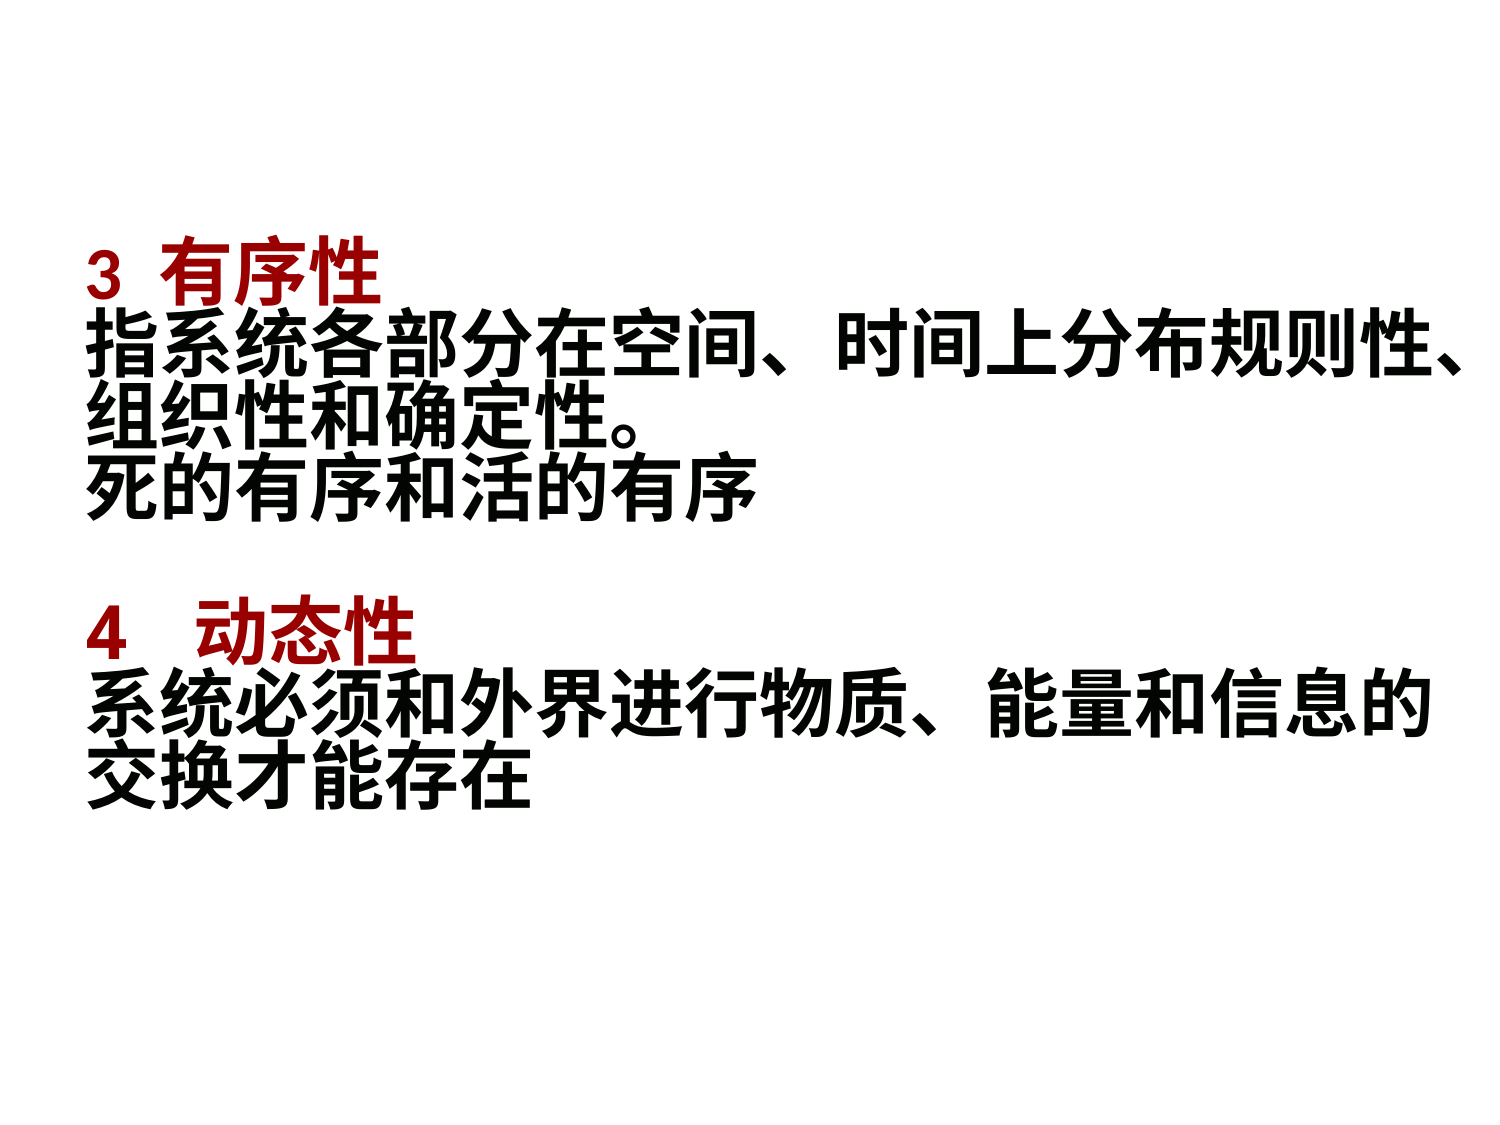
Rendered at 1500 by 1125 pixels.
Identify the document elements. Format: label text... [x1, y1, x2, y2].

text_box 3 有序性 指系统各部分在空间、时间上分布规则性、组织性和确定性。 死的有序和活的有序 4 动态性 系统必须和外界进行物质、能量和信息的交换才能存在 [70, 234, 1500, 1105]
